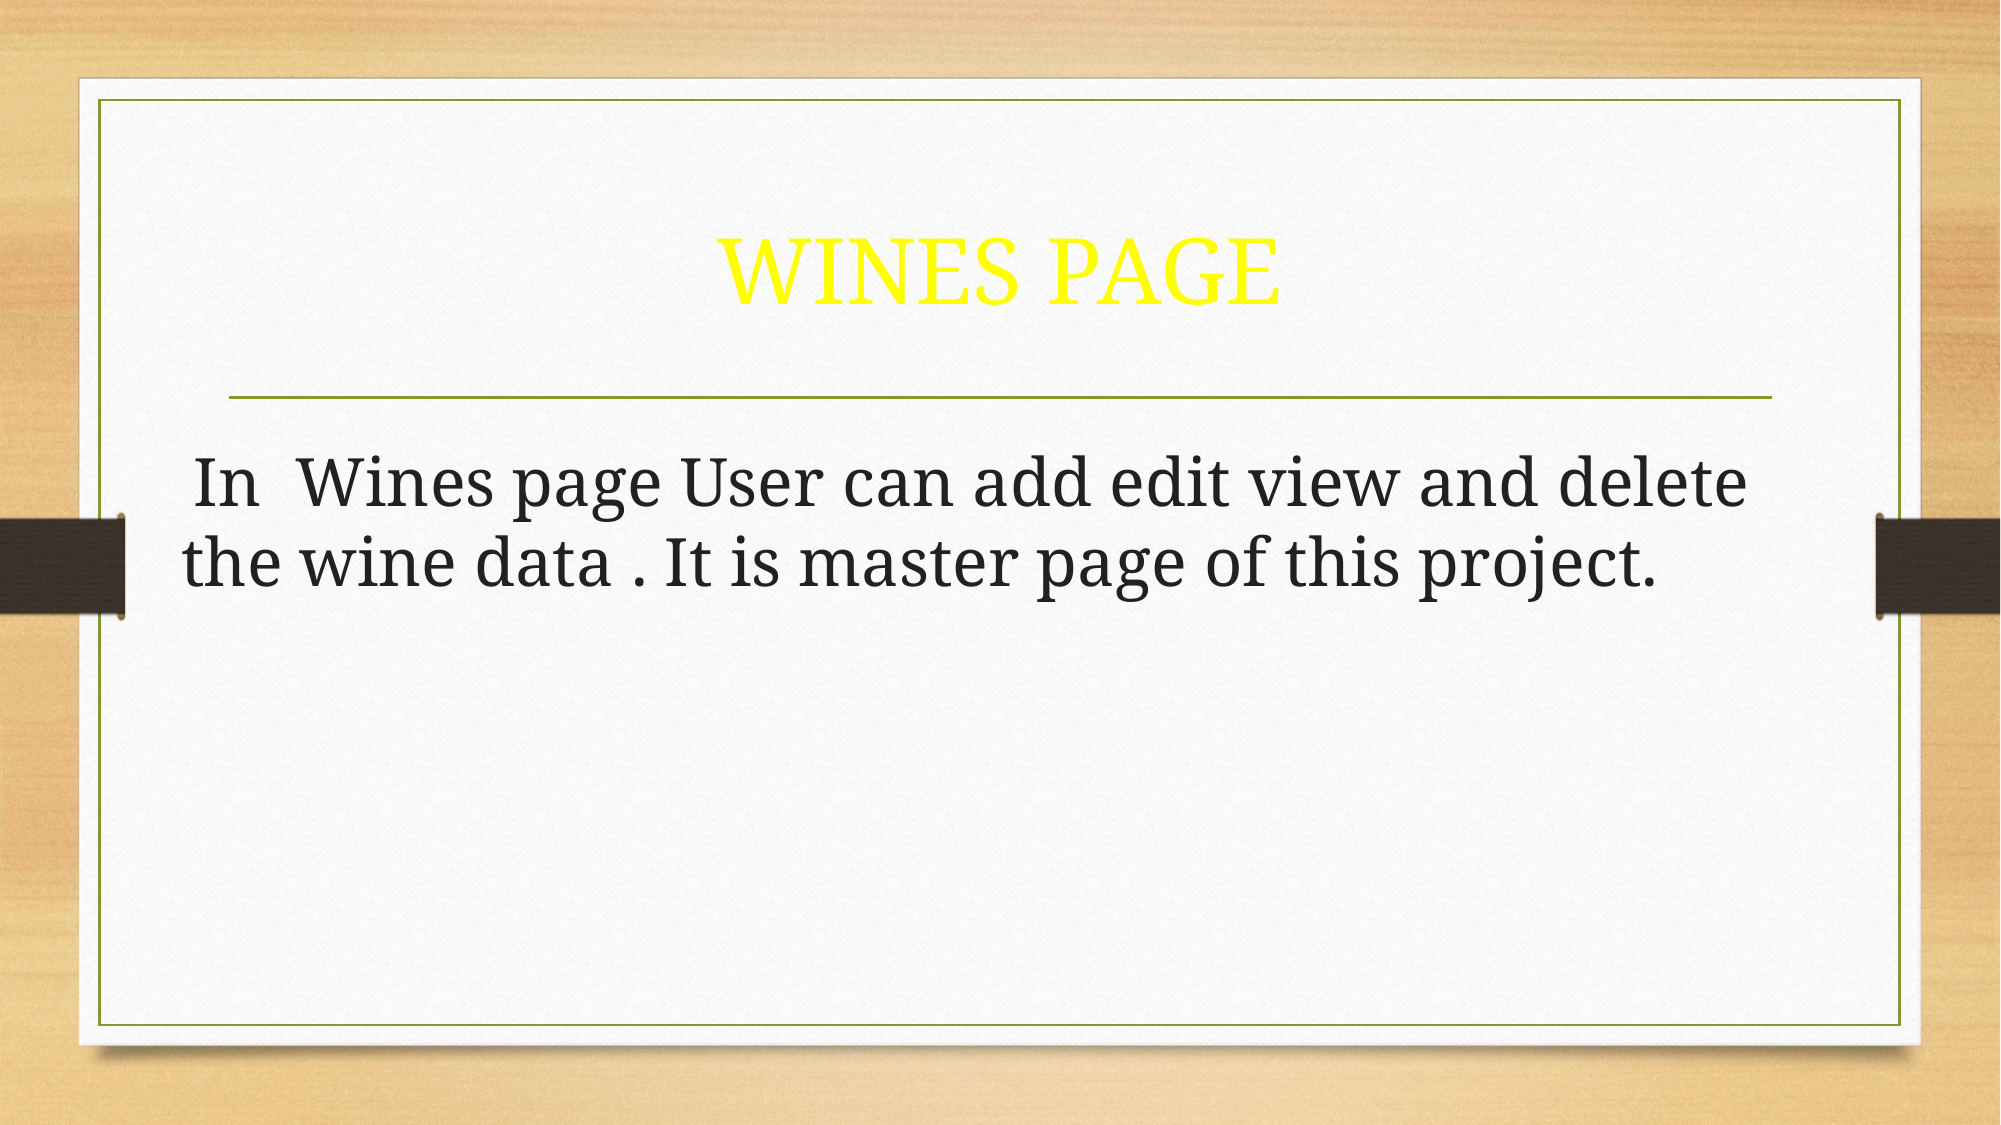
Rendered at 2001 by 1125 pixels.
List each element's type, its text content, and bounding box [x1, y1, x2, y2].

list In Wines page User can add edit view and delete the wine data . It is master page of this project. [165, 432, 1865, 1039]
title WINES PAGE [212, 161, 1788, 375]
picture [0, 0, 2001, 1125]
